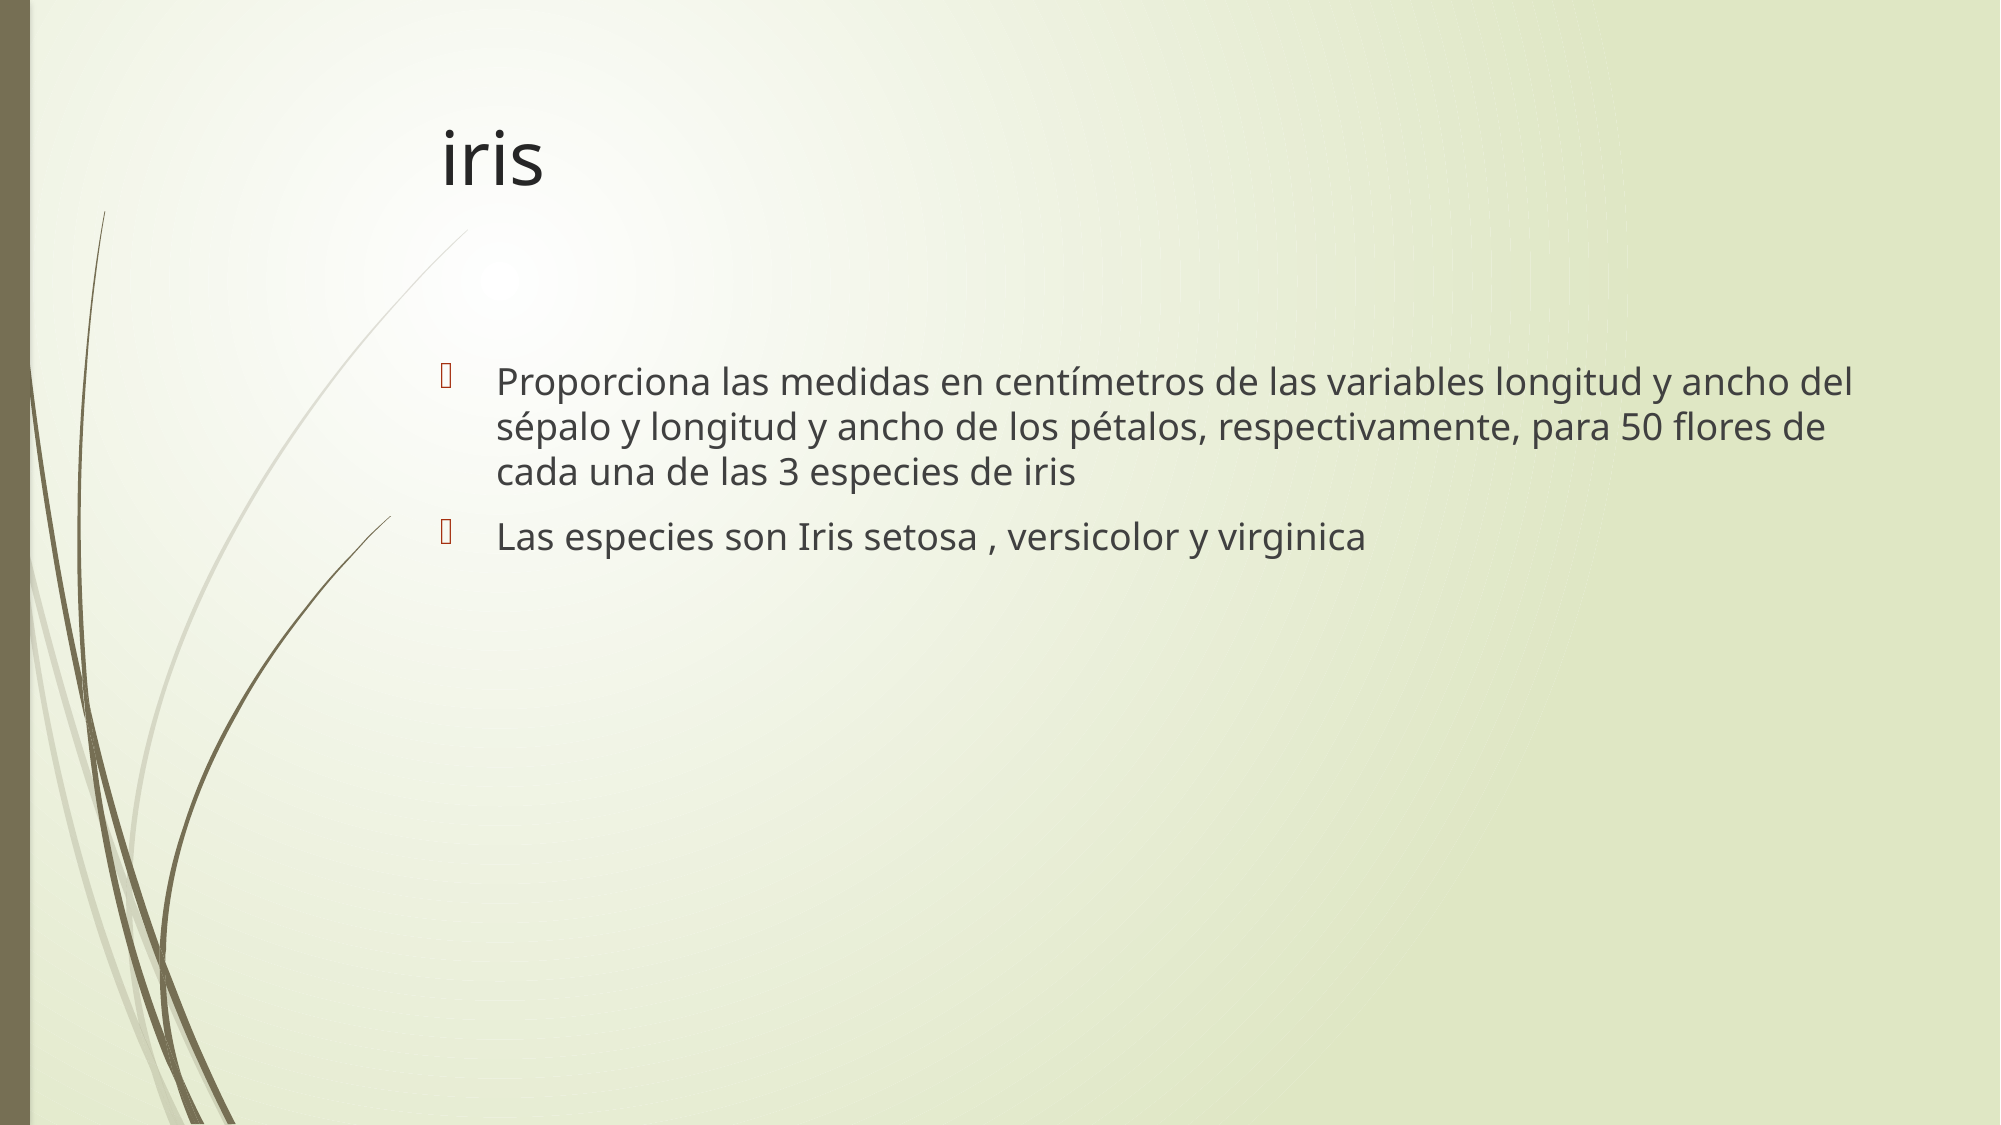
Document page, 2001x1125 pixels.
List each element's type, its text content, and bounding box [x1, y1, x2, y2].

title iris [425, 102, 1888, 313]
list Proporciona las medidas en centímetros de las variables longitud y ancho del sépalo y longitud y ancho de los pétalos, respectivamente, para 50 flores de cada una de las 3 especies de iris Las especies son Iris setosa , versicolor y virginica [424, 350, 1888, 988]
